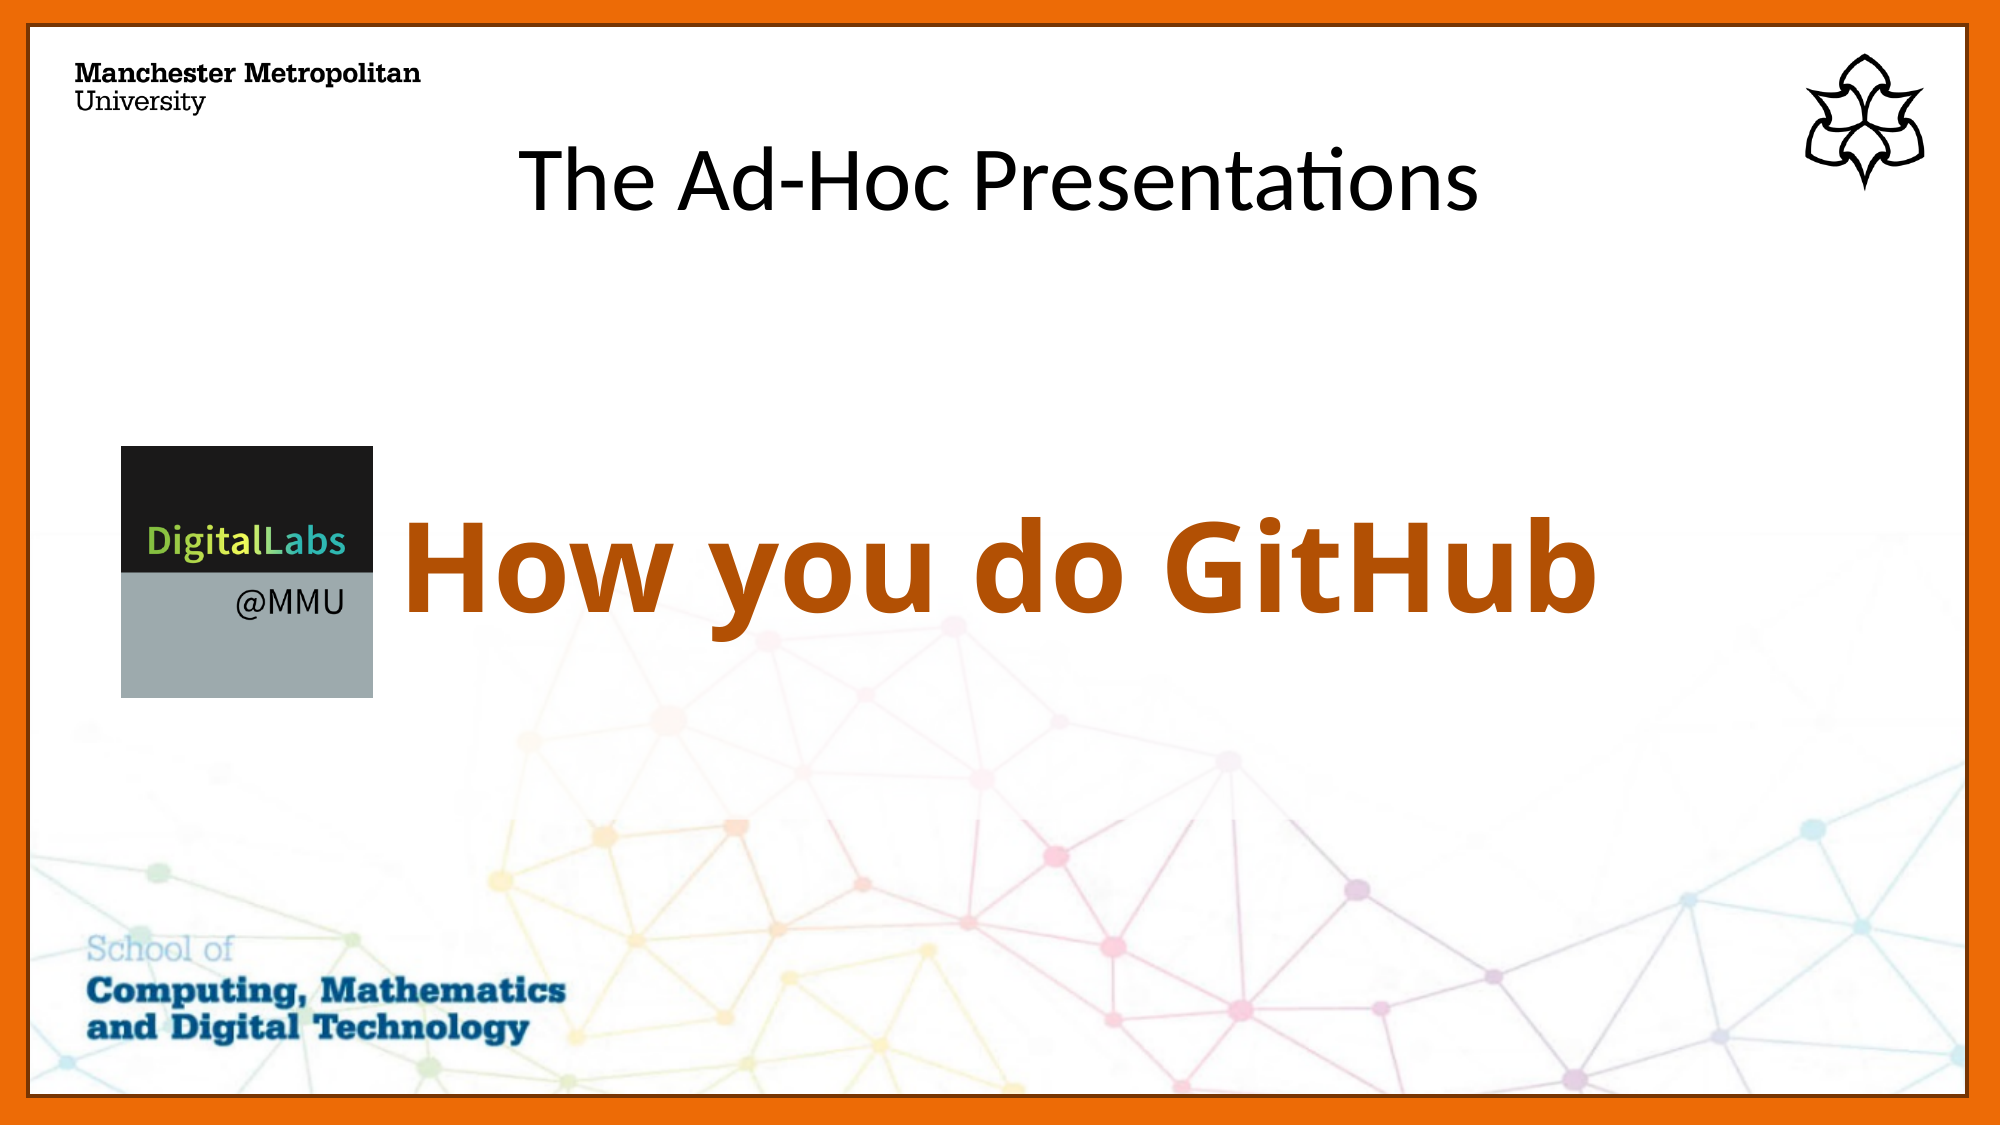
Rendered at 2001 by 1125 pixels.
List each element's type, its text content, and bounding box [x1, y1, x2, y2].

picture [67, 54, 428, 123]
text_box The Ad-Hoc Presentations [67, 111, 1933, 236]
picture [1796, 44, 1933, 200]
title How you do GitHub [249, 324, 1750, 820]
picture [35, 446, 1963, 1091]
